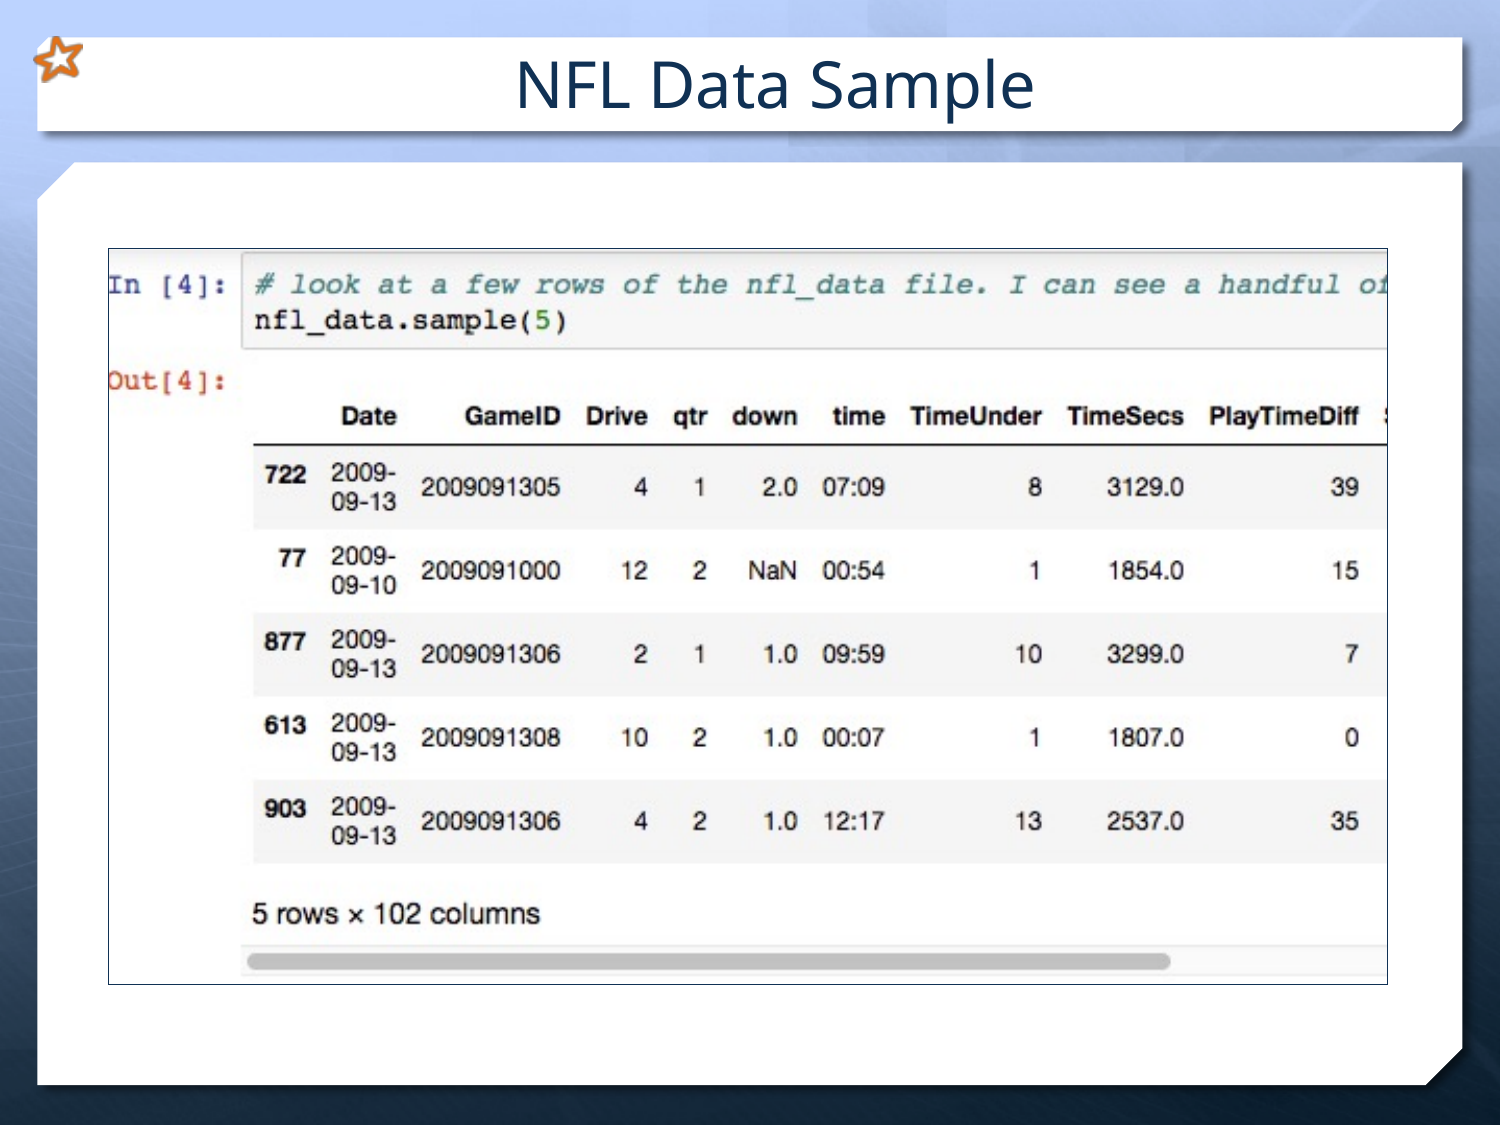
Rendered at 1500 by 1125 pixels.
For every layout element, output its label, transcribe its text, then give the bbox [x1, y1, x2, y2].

picture [107, 248, 1388, 985]
title NFL Data Sample [125, 35, 1425, 130]
picture [33, 36, 83, 83]
